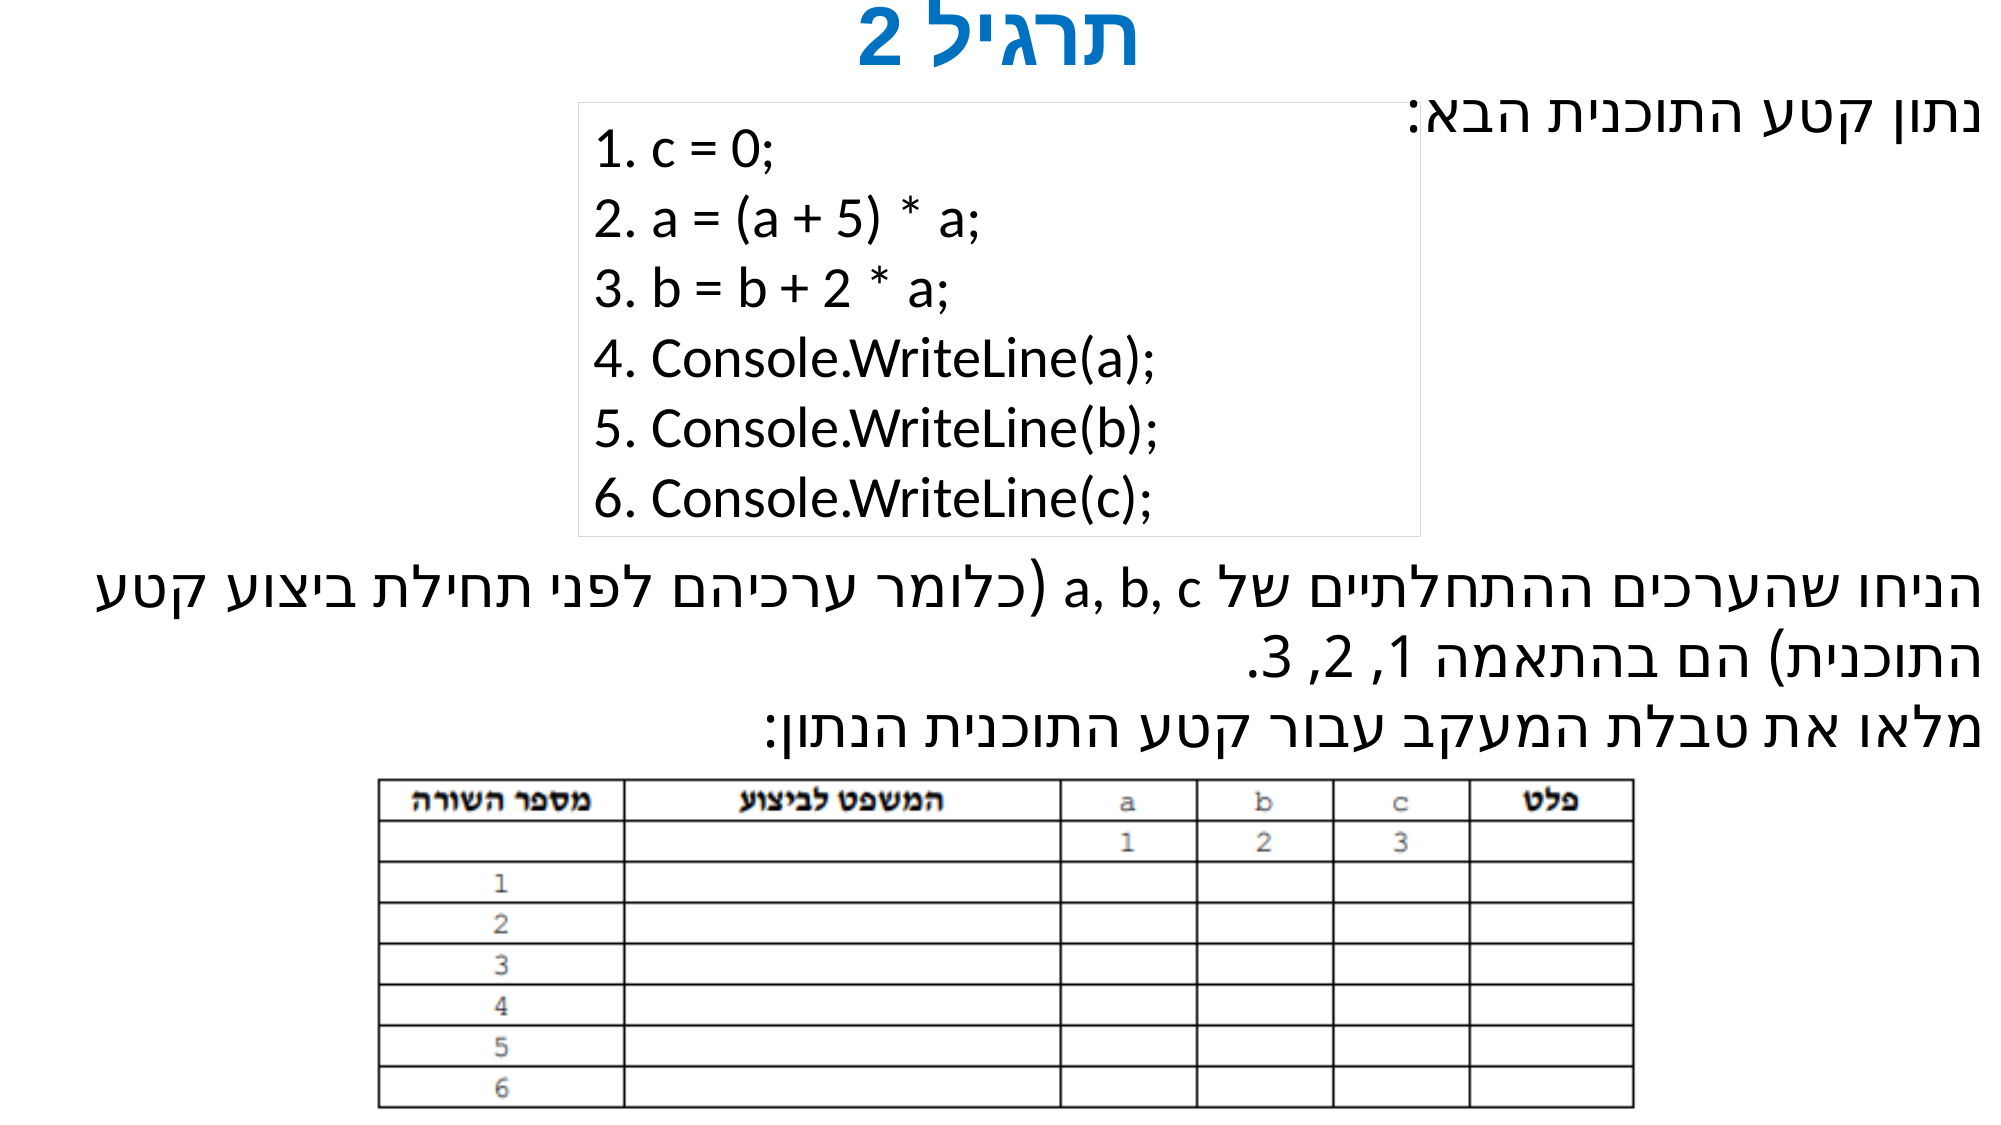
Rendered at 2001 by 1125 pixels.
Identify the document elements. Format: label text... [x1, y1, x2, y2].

picture [358, 768, 1642, 1125]
text_box 1. c = 0; 2. a = (a + 5) * a; 3. b = b + 2 * a; 4. Console.WriteLine(a); 5. Console.WriteLine(b); 6. Console.WriteLine(c); [578, 153, 1421, 537]
text_box נתון קטע התוכנית הבא: [0, 75, 2000, 153]
text_box הניחו שהערכים ההתחלתיים של a, b, c (כלומר ערכיהם לפני תחילת ביצוע קטע התוכנית) הם בהתאמה 1, 2, 3. מלאו את טבלת המעקב עבור קטע התוכנית הנתון: [21, 541, 2000, 767]
title תרגיל 2 [137, 0, 1863, 75]
